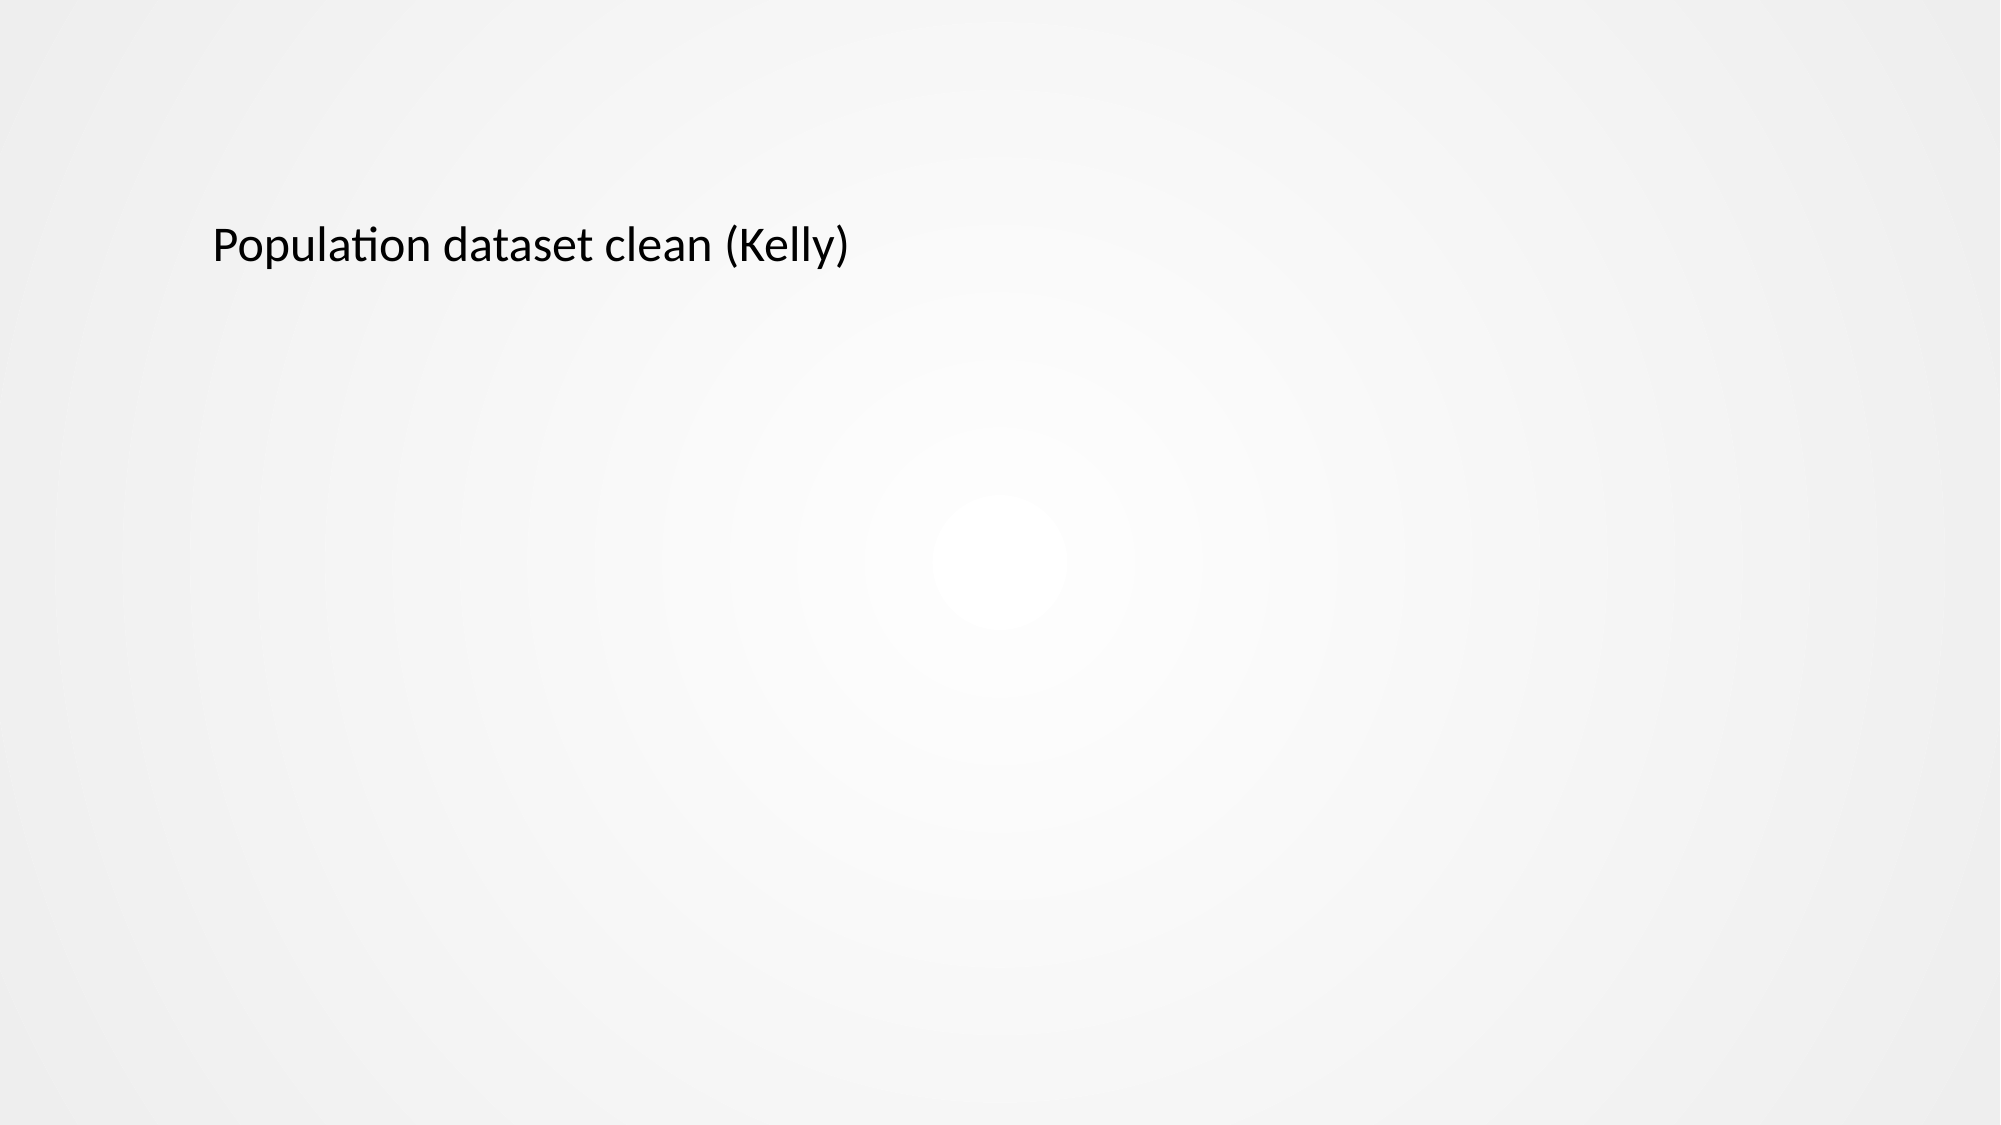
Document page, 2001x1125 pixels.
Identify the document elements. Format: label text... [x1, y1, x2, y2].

text_box Population dataset clean (Kelly) [197, 203, 987, 279]
